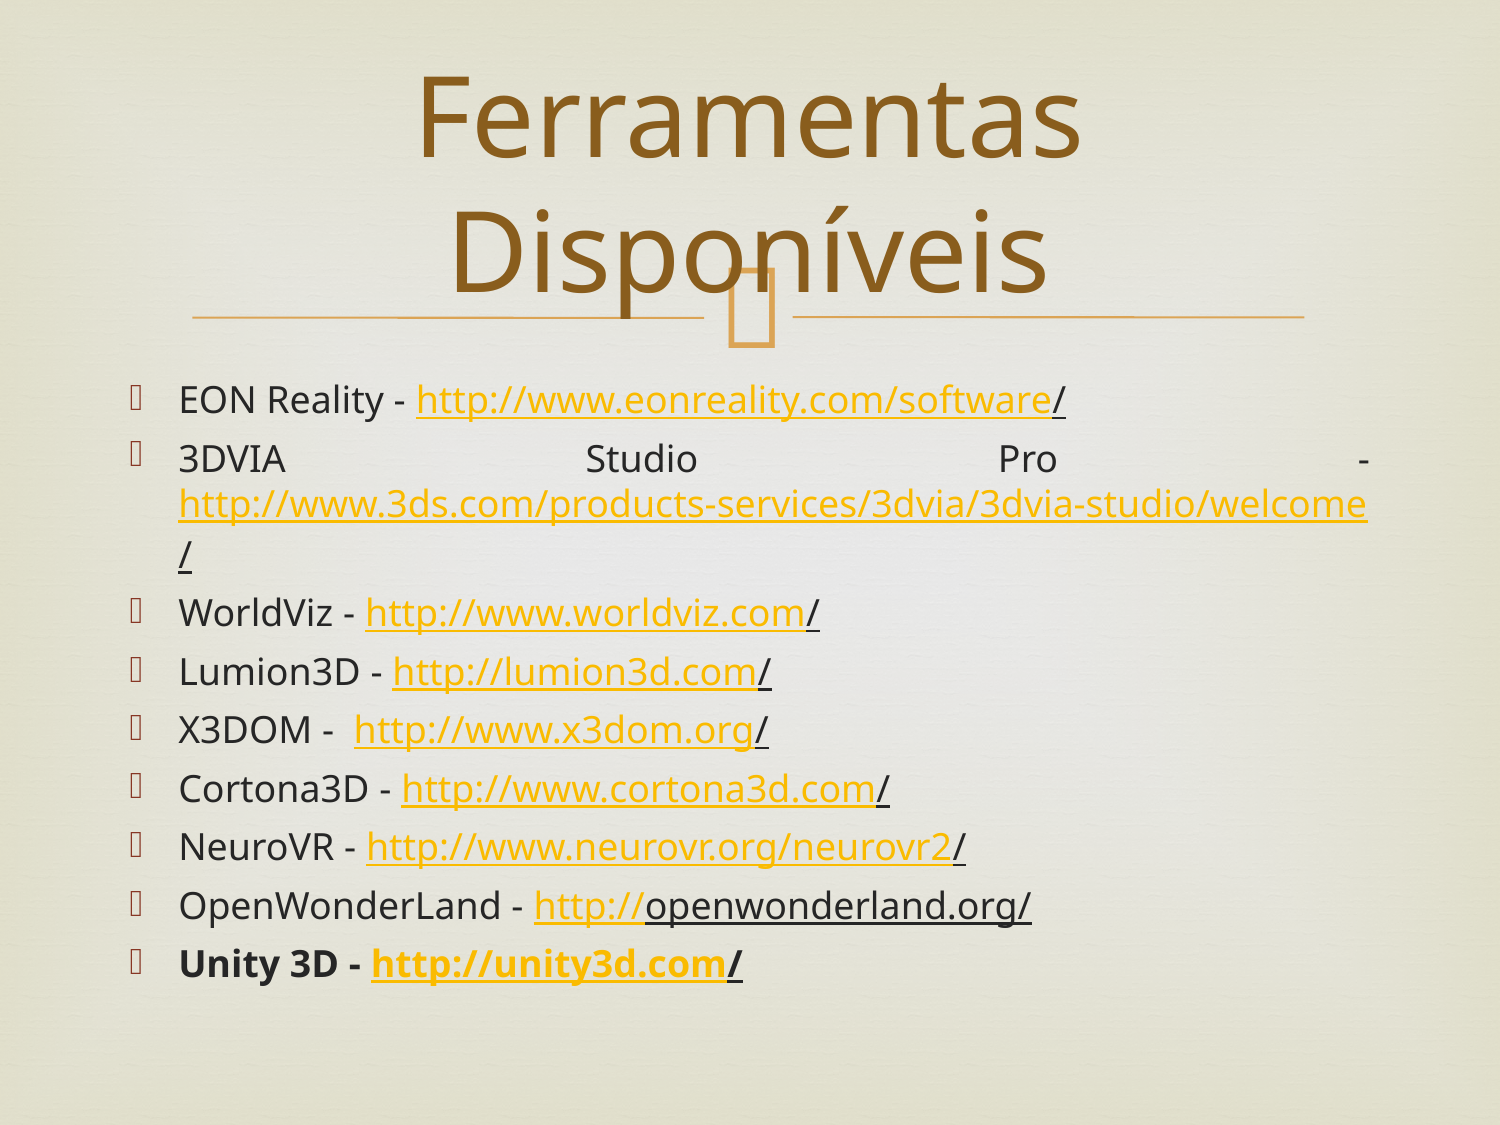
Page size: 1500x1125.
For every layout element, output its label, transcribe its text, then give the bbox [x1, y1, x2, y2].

list EON Reality - http://www.eonreality.com/software/ 3DVIA Studio Pro - http://www.3ds.com/products-services/3dvia/3dvia-studio/welcome/ WorldViz - http://www.worldviz.com/ Lumion3D - http://lumion3d.com/ X3DOM - http://www.x3dom.org/ Cortona3D - http://www.cortona3d.com/ NeuroVR - http://www.neurovr.org/neurovr2/ OpenWonderLand - http://openwonderland.org/ Unity 3D - http://unity3d.com/ [114, 368, 1386, 1005]
title Ferramentas Disponíveis [112, 93, 1386, 267]
